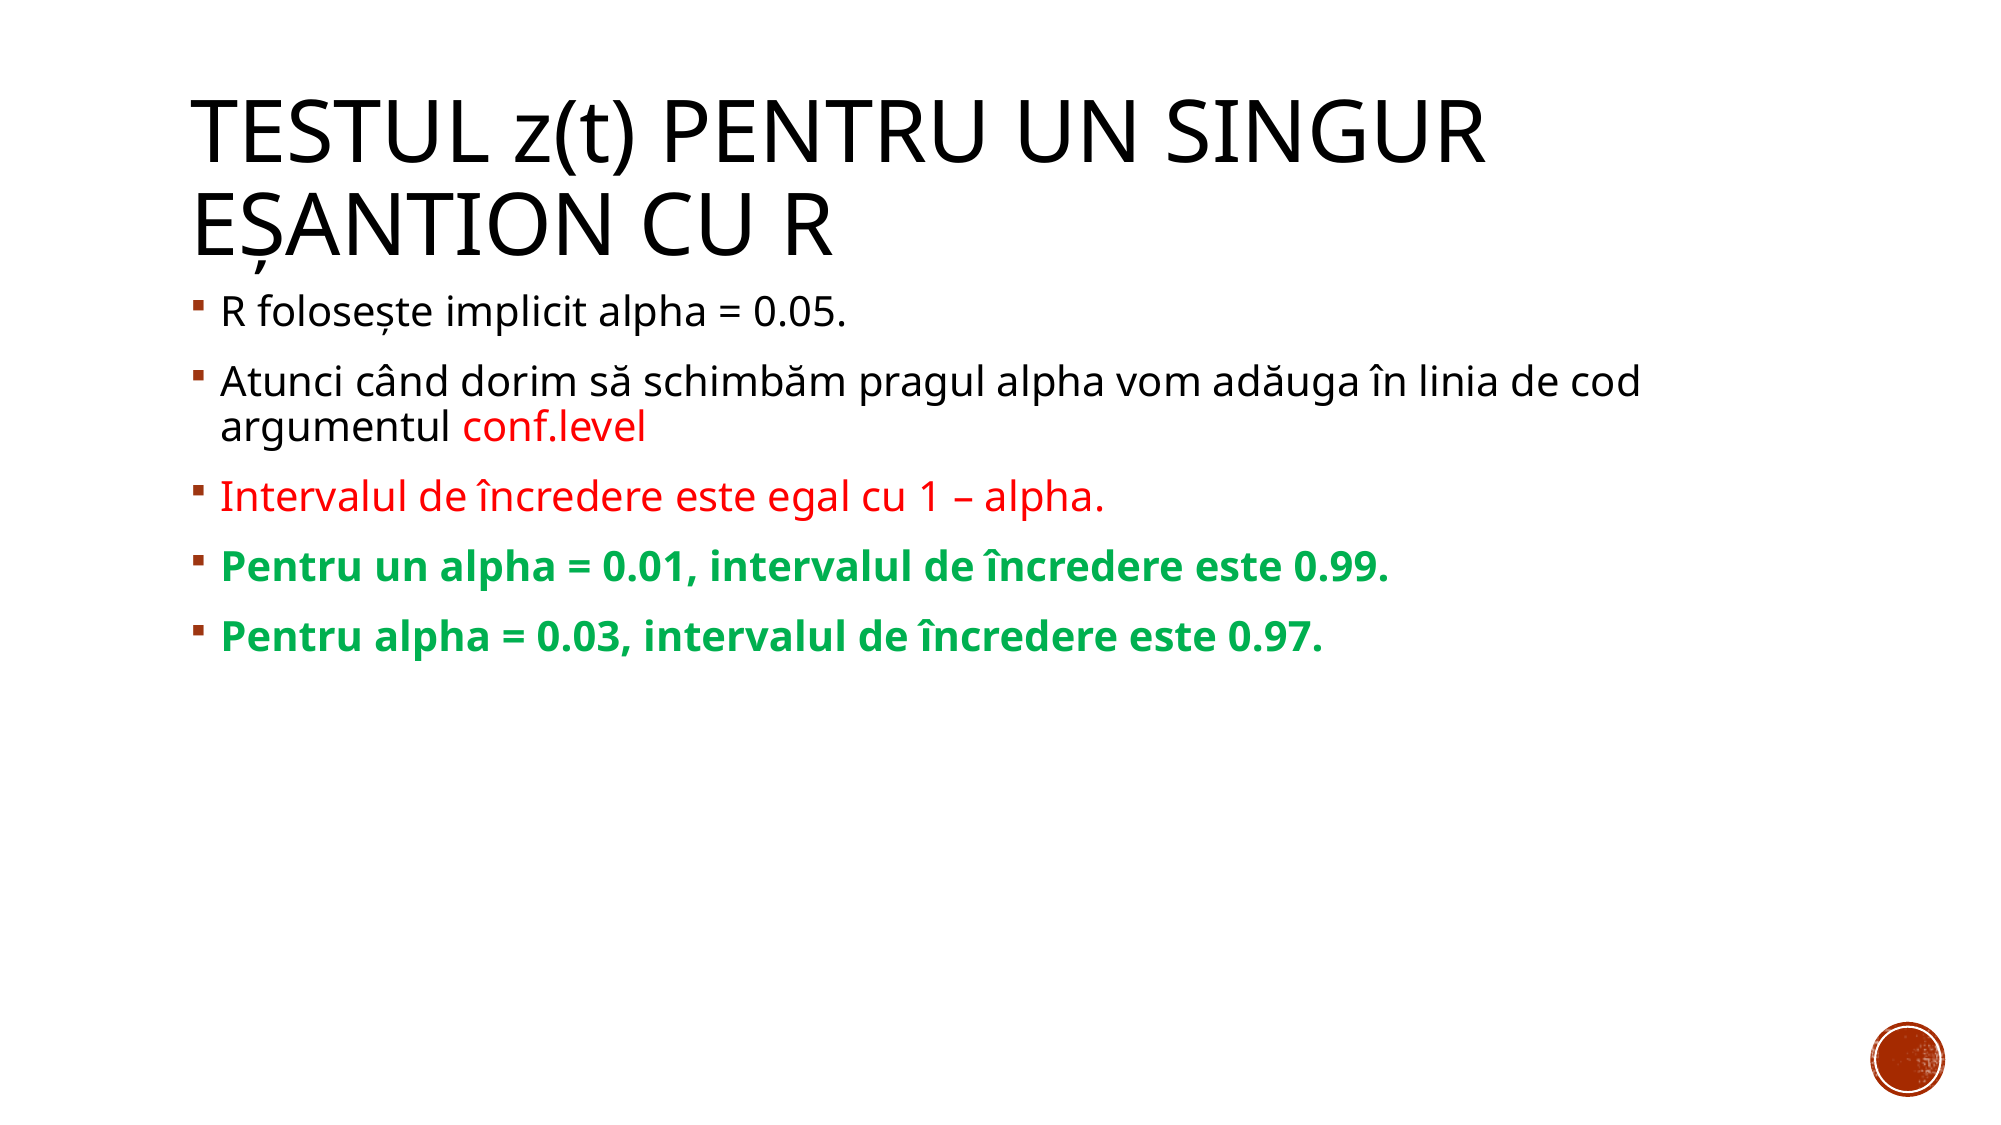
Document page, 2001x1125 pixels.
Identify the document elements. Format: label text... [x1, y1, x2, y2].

list R folosește implicit alpha = 0.05. Atunci când dorim să schimbăm pragul alpha vom adăuga în linia de cod argumentul conf.level Intervalul de încredere este egal cu 1 – alpha. Pentru un alpha = 0.01, intervalul de încredere este 0.99. Pentru alpha = 0.03, intervalul de încredere este 0.97. [175, 282, 1826, 1013]
title Testul z(t) pentru un singur eșantion cu R [175, 79, 1826, 282]
